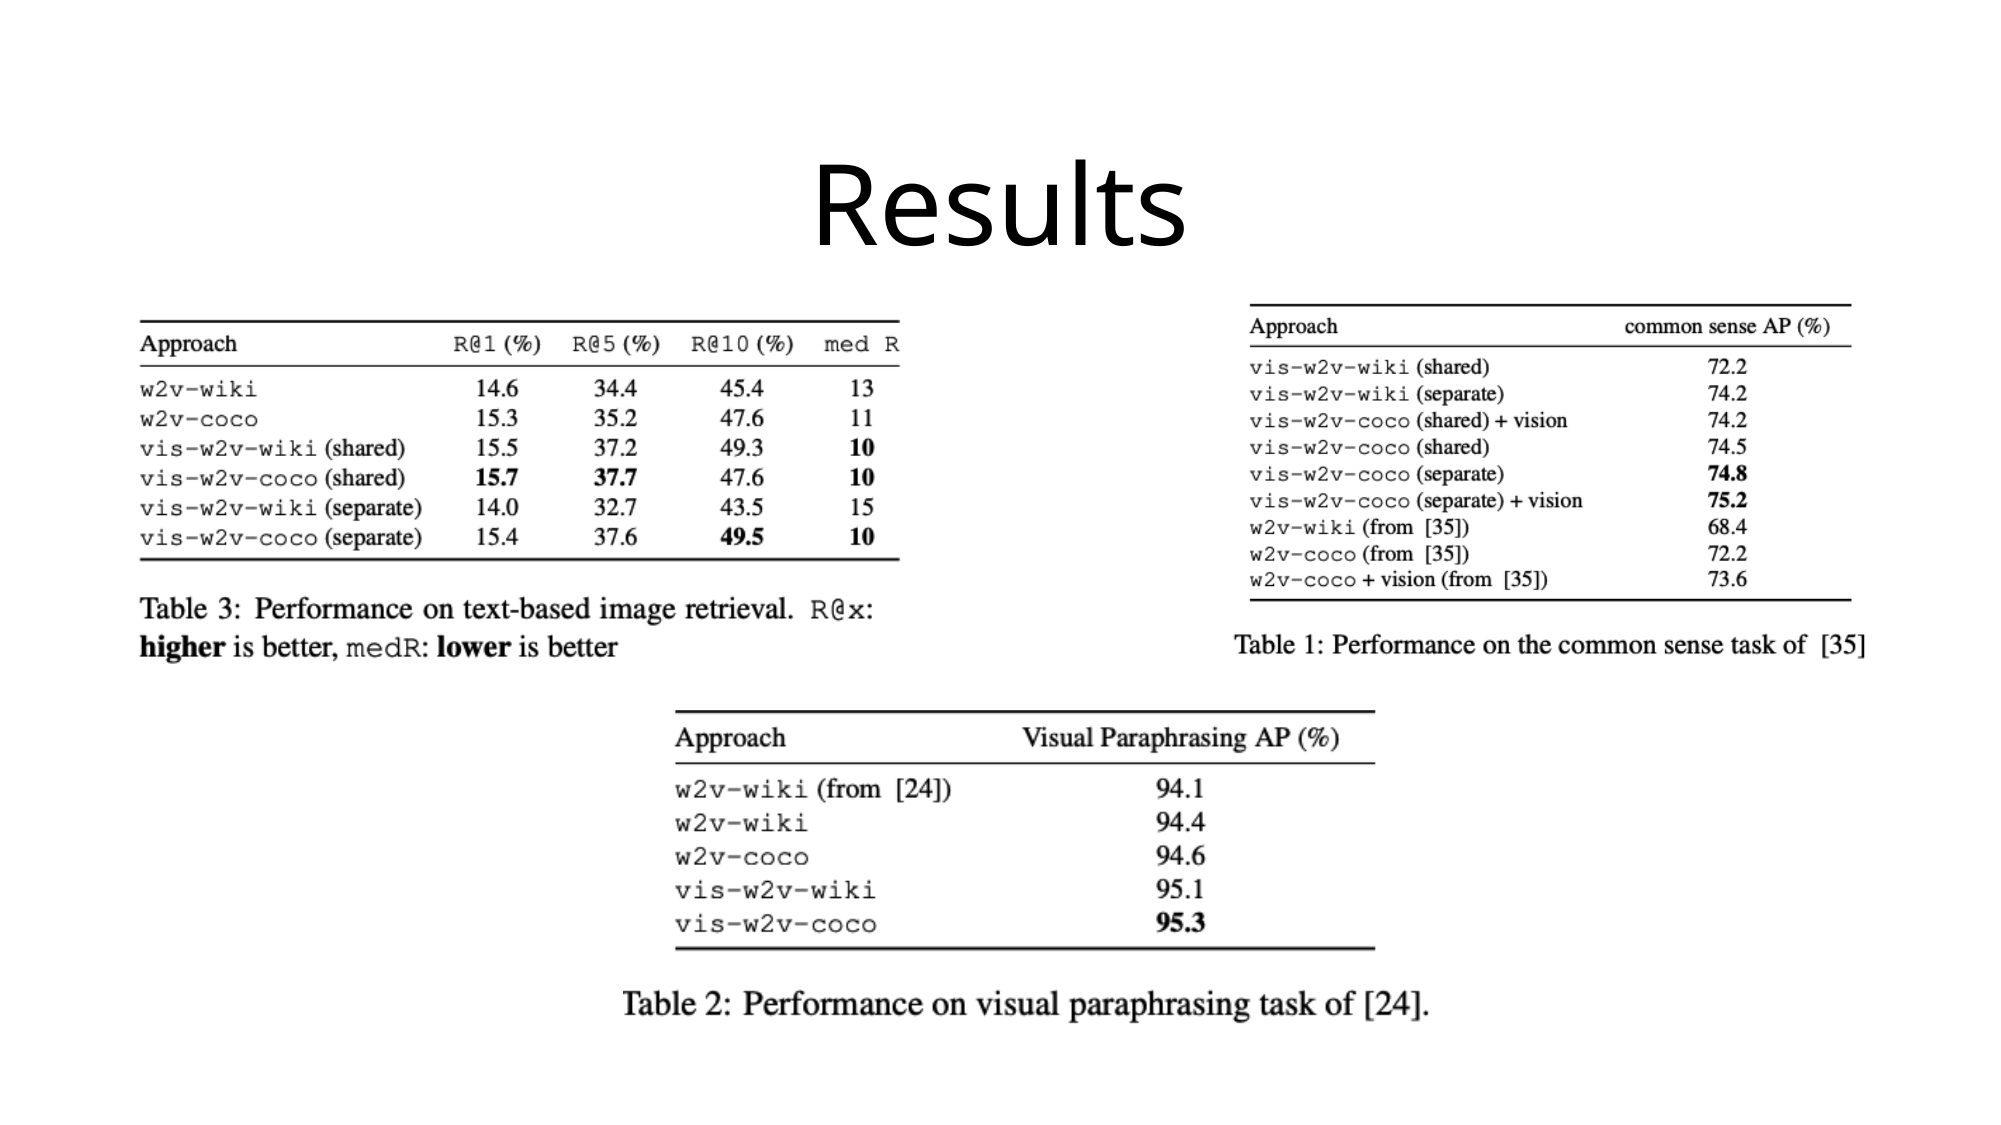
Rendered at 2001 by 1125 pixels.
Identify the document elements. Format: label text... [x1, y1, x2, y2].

picture [1188, 271, 1929, 688]
picture [104, 299, 910, 671]
picture [623, 710, 1433, 1036]
title Results [137, 59, 1863, 278]
